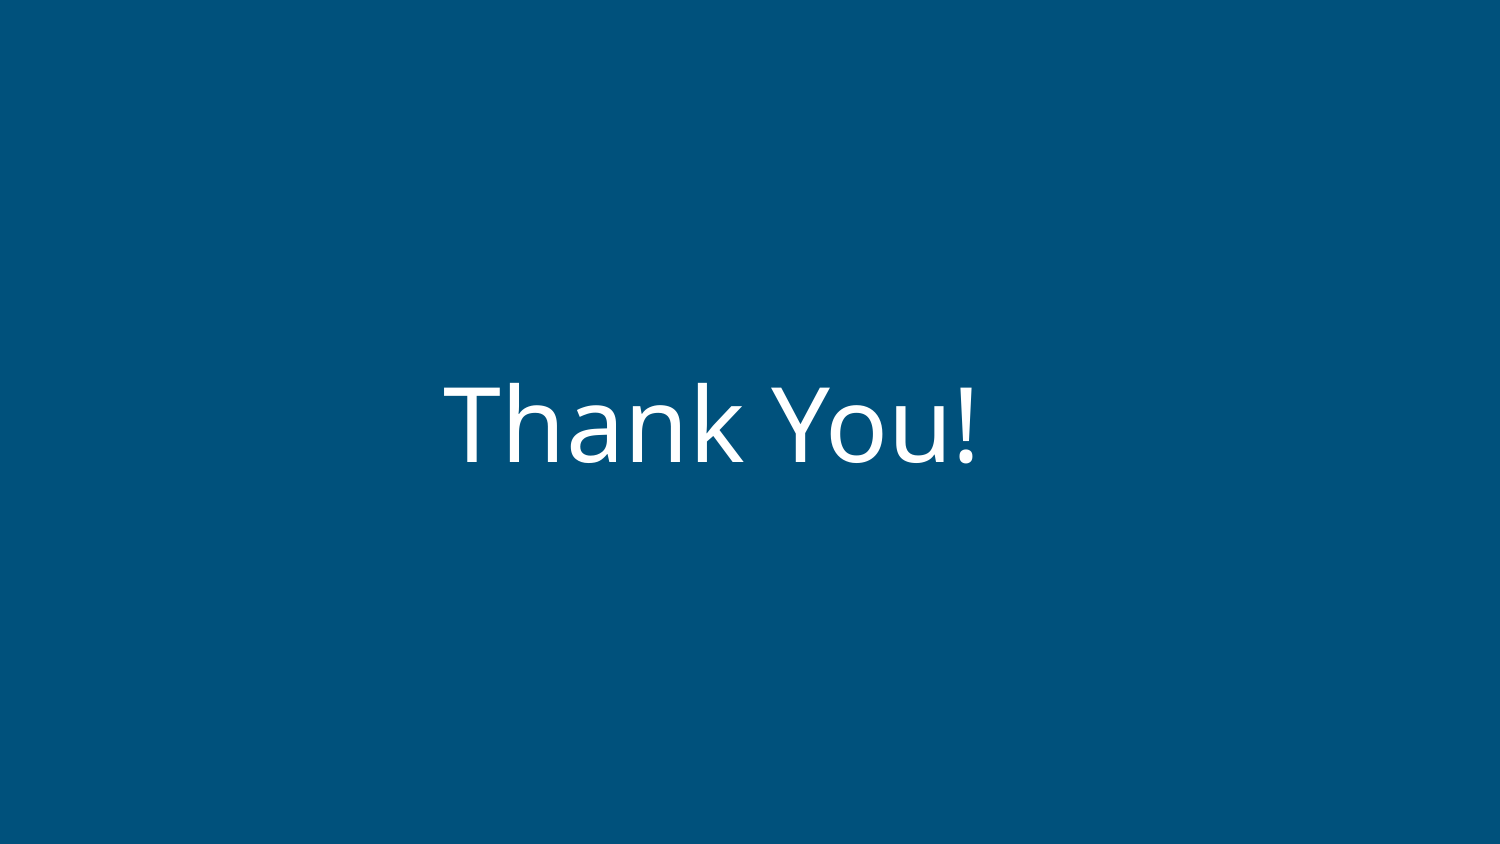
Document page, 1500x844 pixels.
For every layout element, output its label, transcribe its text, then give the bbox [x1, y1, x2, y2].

title Thank You! [428, 86, 1500, 758]
